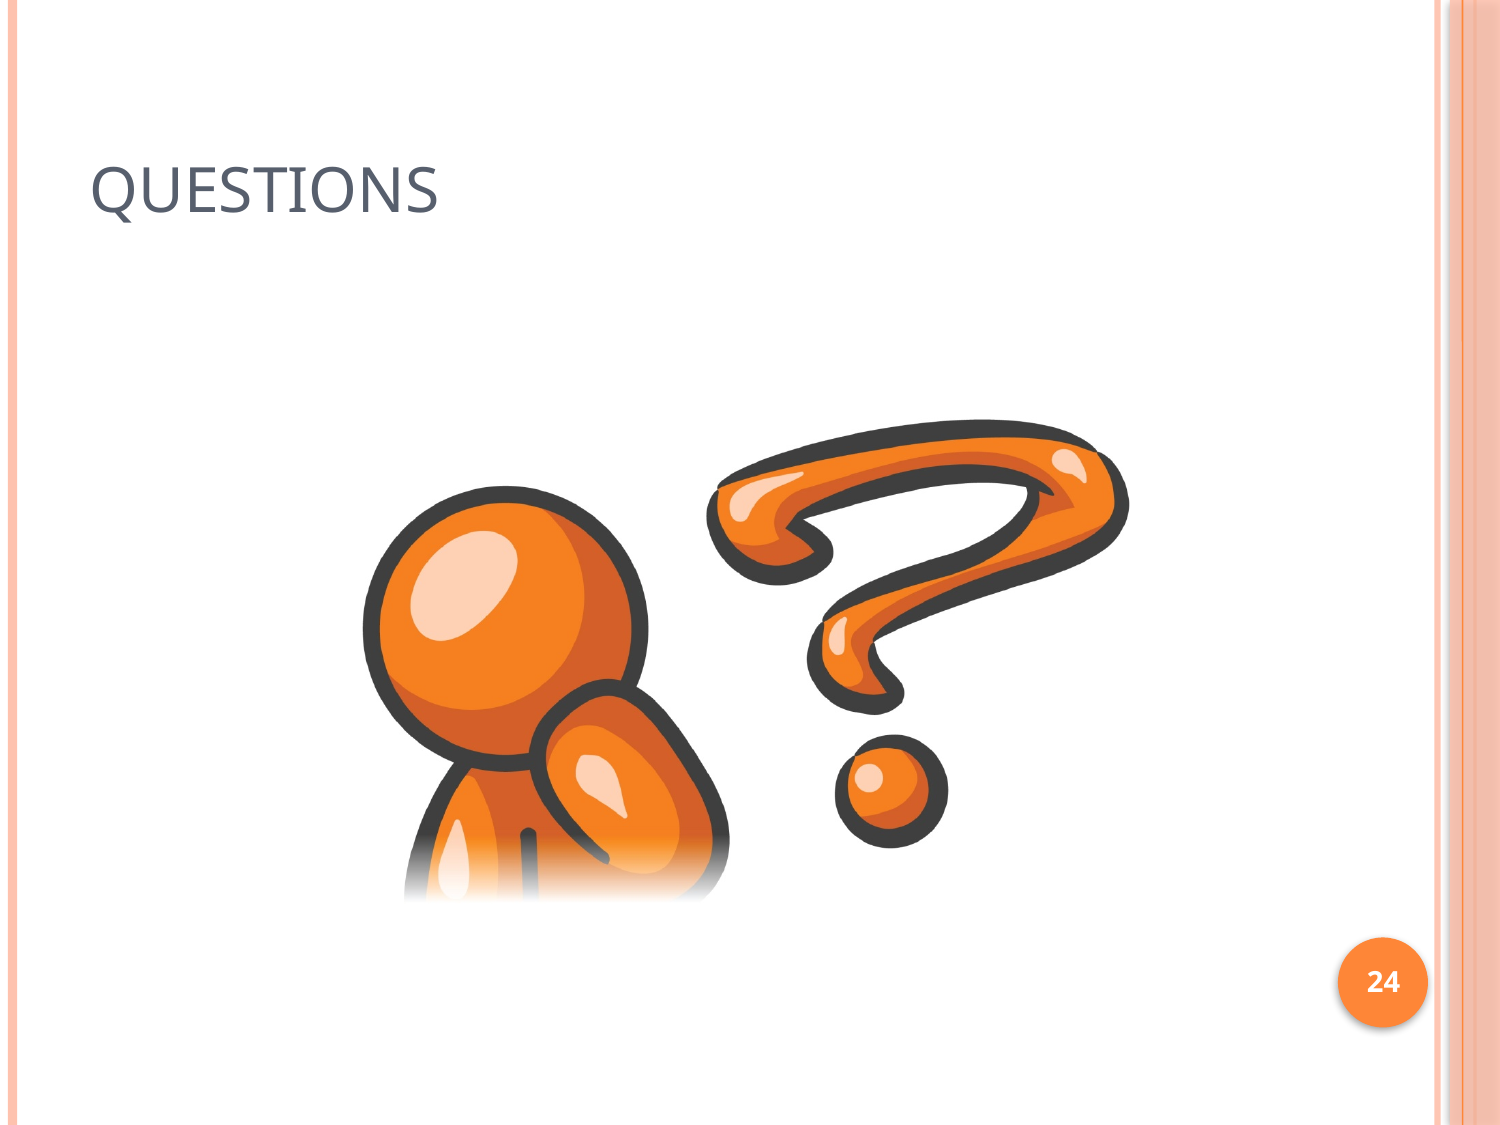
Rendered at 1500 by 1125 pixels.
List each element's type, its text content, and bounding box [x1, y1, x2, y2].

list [337, 237, 1138, 1038]
slide_number 24 [1333, 940, 1434, 1027]
title questions [75, 45, 1300, 233]
